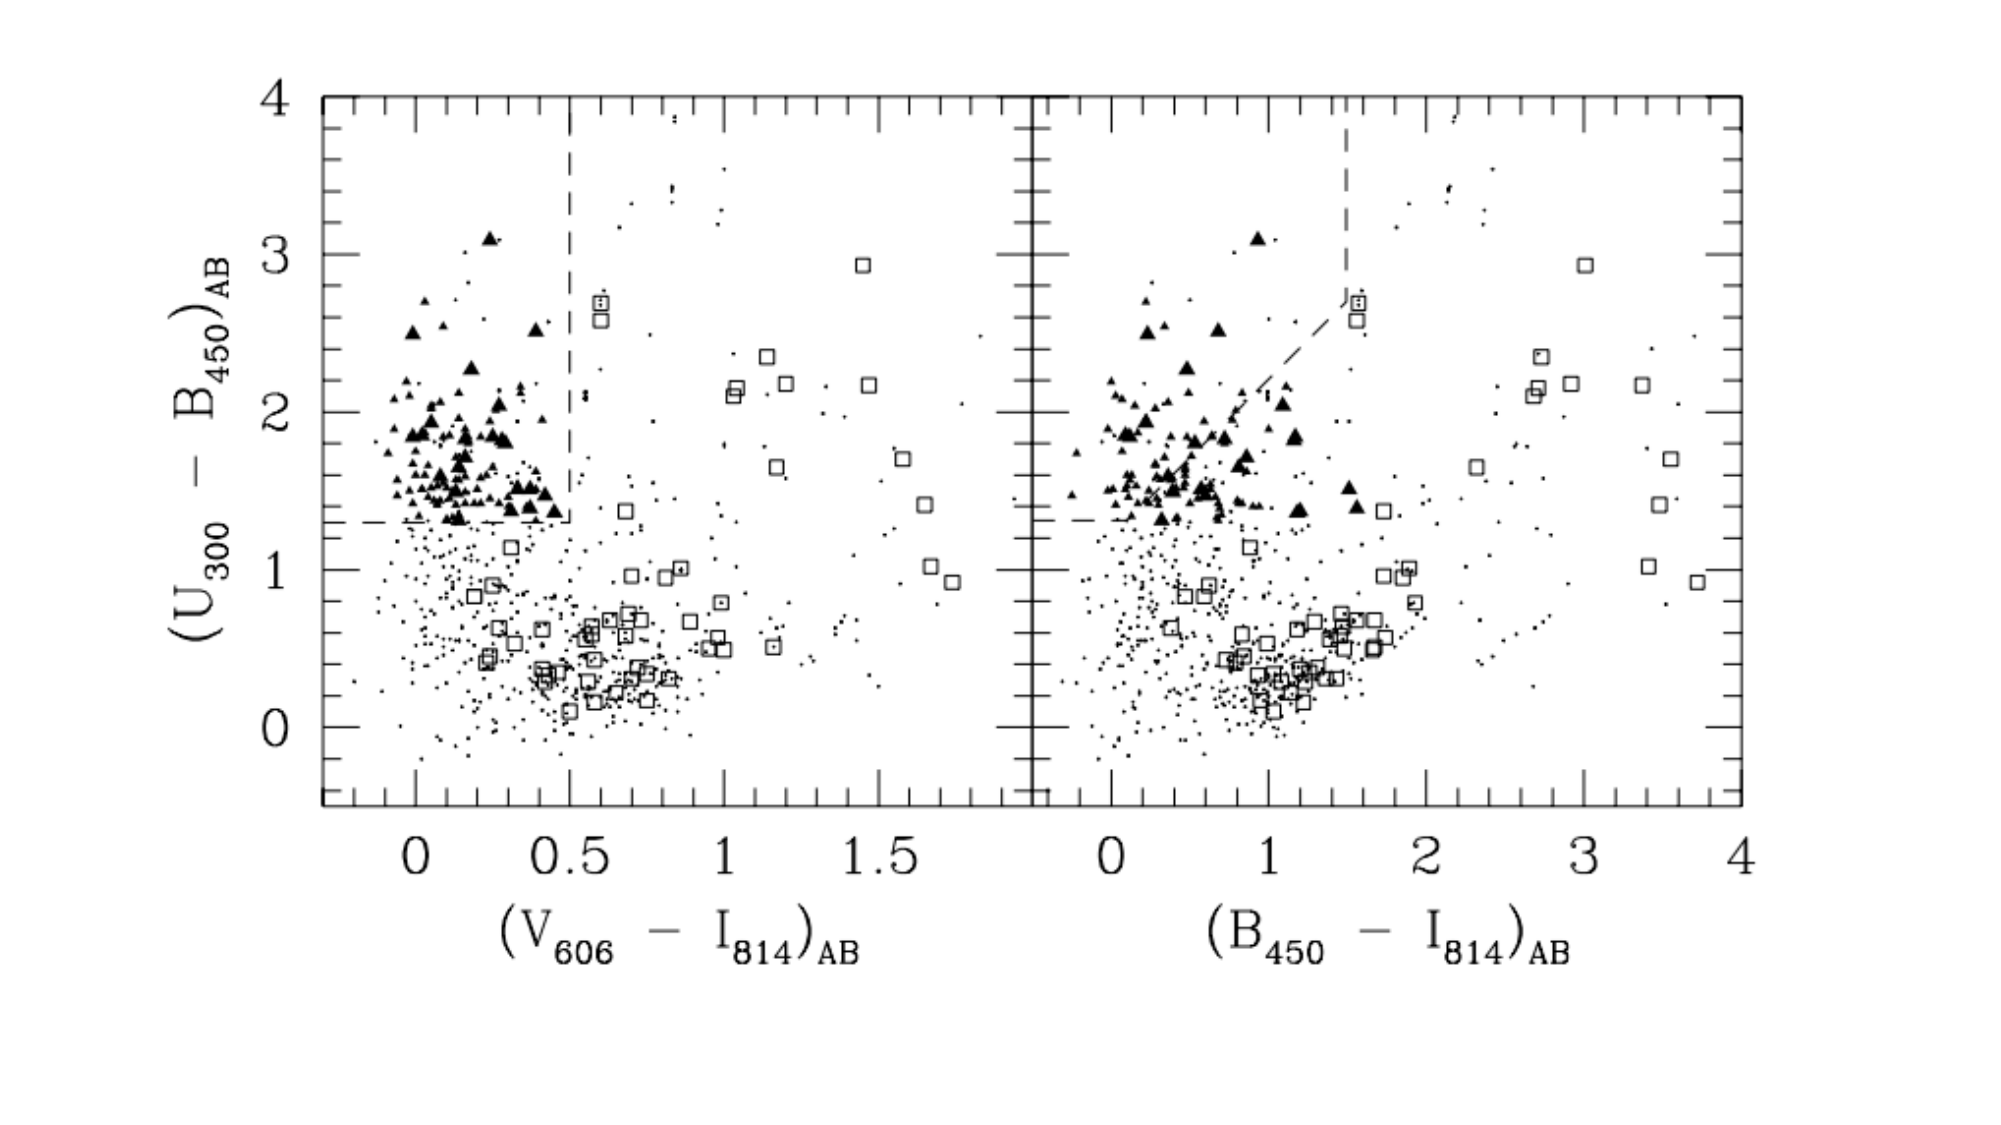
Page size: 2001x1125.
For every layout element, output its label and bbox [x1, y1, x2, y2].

picture [124, 64, 1775, 1004]
